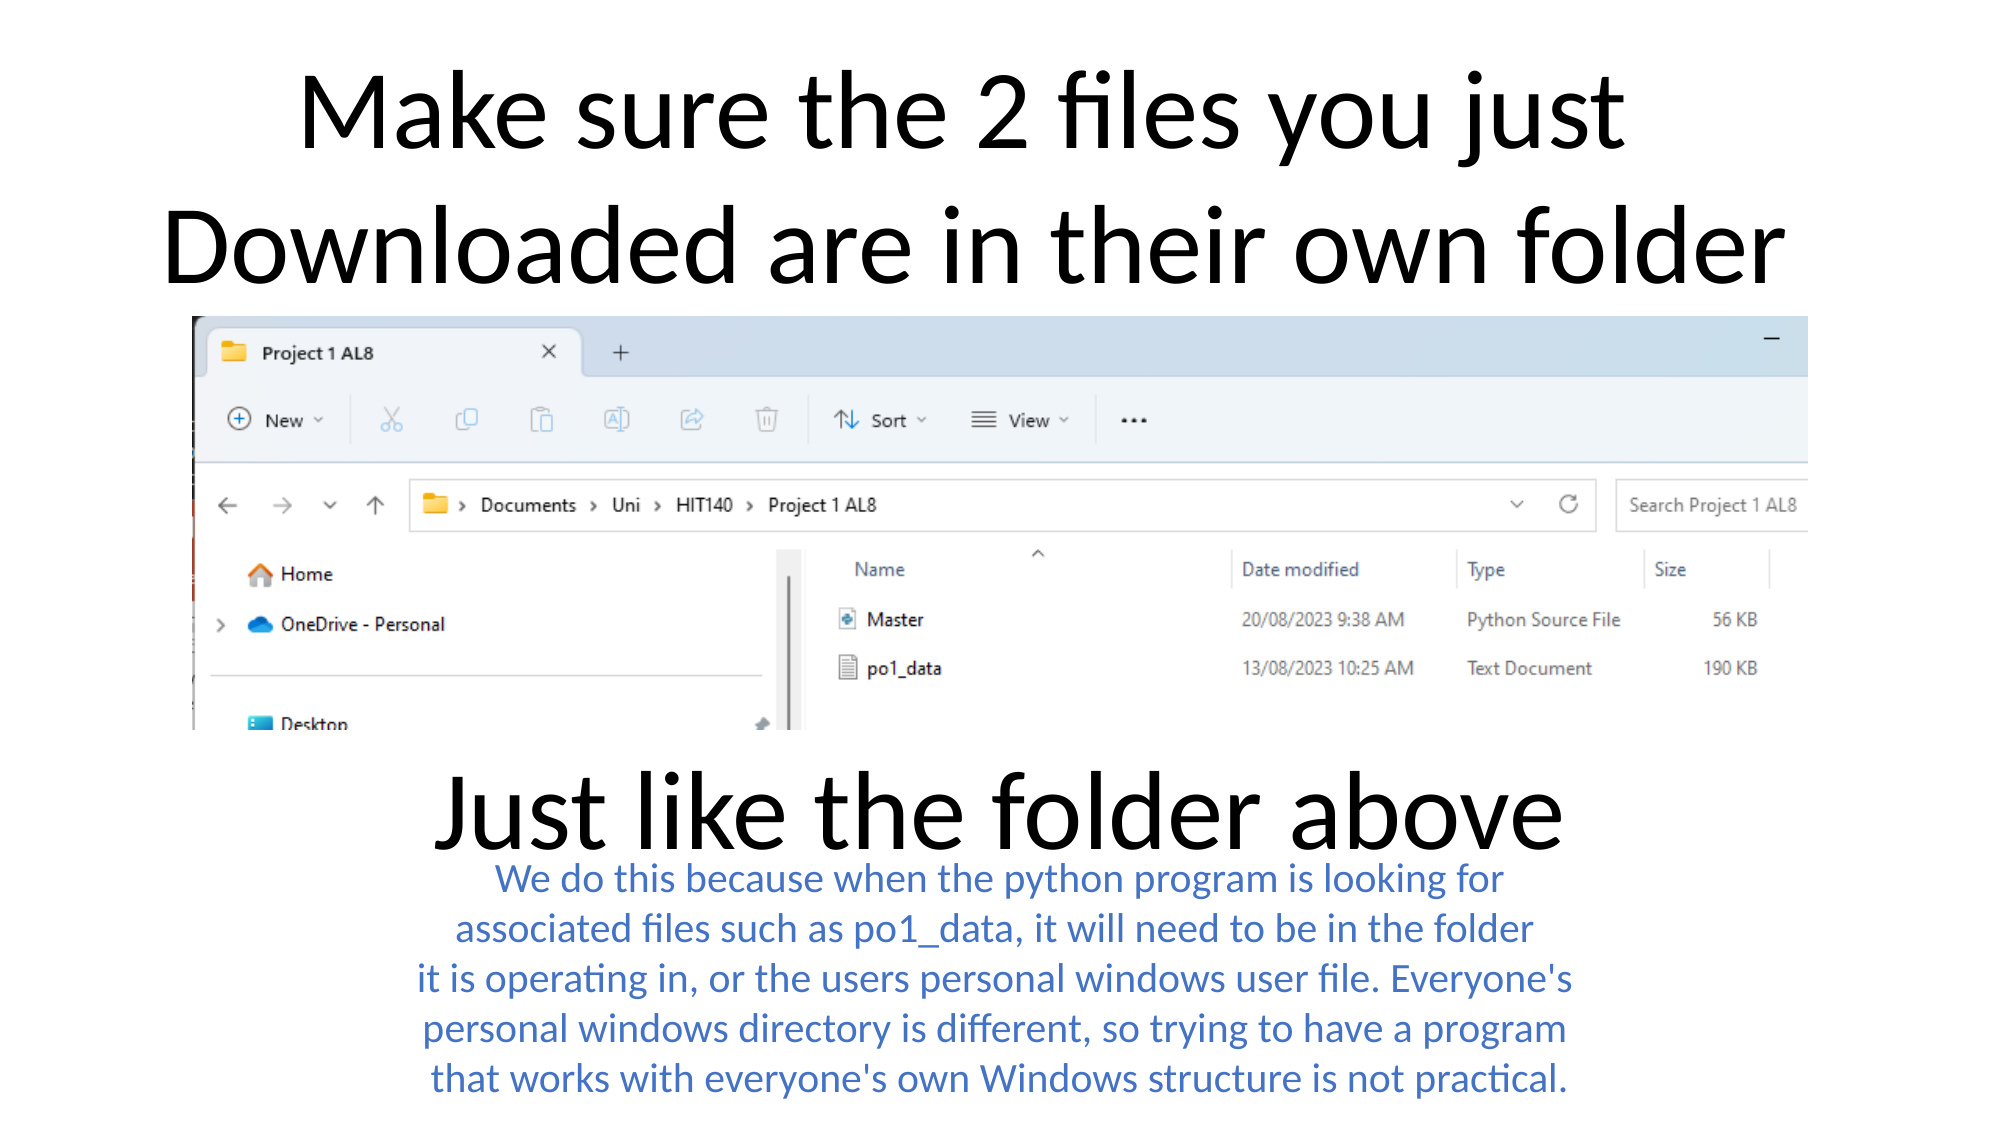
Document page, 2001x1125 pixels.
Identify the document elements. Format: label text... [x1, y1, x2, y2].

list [191, 316, 1808, 730]
text_box Make sure the 2 files you just Downloaded are in their own folder [145, 28, 1805, 314]
text_box Just like the folder above [417, 730, 1582, 842]
text_box We do this because when the python program is looking for associated files such as po1_data, it will need to be in the folder it is operating in, or the users personal windows user file. Everyone's personal windows directory is different, so trying to have a program that works with everyone's own Windows structure is not practical. [401, 842, 1598, 1125]
